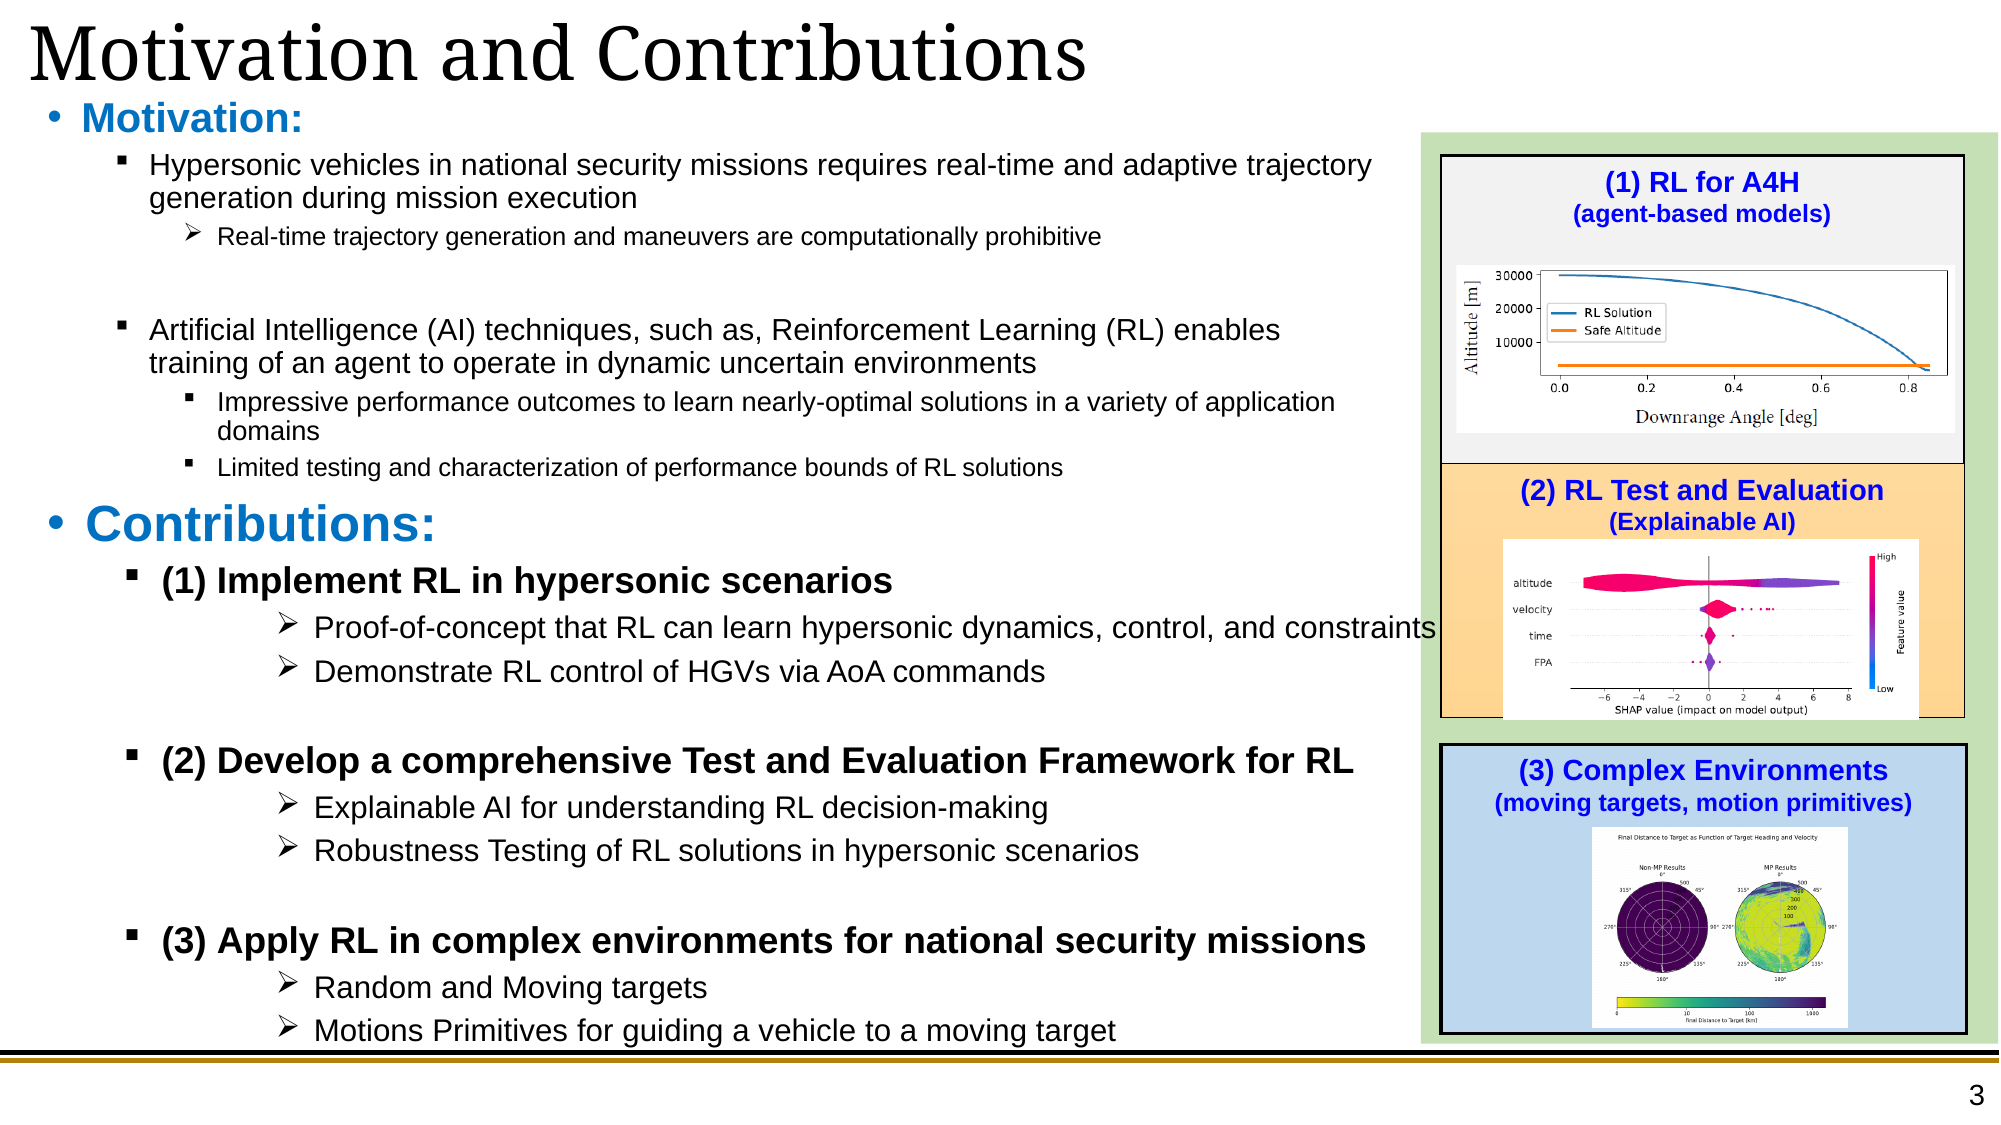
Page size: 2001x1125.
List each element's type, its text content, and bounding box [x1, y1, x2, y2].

list Motivation: Hypersonic vehicles in national security missions requires real-time and adaptive trajectory generation during mission execution Real-time trajectory generation and maneuvers are computationally prohibitive Artificial Intelligence (AI) techniques, such as, Reinforcement Learning (RL) enables training of an agent to operate in dynamic uncertain environments Impressive performance outcomes to learn nearly-optimal solutions in a variety of application domains Limited testing and characterization of performance bounds of RL solutions [32, 88, 1405, 489]
slide_number 3 [1550, 1063, 2000, 1124]
picture [1592, 827, 1848, 1028]
picture [1456, 265, 1955, 433]
title Motivation and Contributions [0, 0, 1999, 113]
text_box Contributions: (1) Implement RL in hypersonic scenarios Proof-of-concept that RL can learn hypersonic dynamics, control, and constraints Demonstrate RL control of HGVs via AoA commands (2) Develop a comprehensive Test and Evaluation Framework for RL Explainable AI for understanding RL decision-making Robustness Testing of RL solutions in hypersonic scenarios (3) Apply RL in complex environments for national security missions Random and Moving targets Motions Primitives for guiding a vehicle to a moving target [32, 489, 1457, 1063]
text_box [1420, 132, 1999, 1044]
